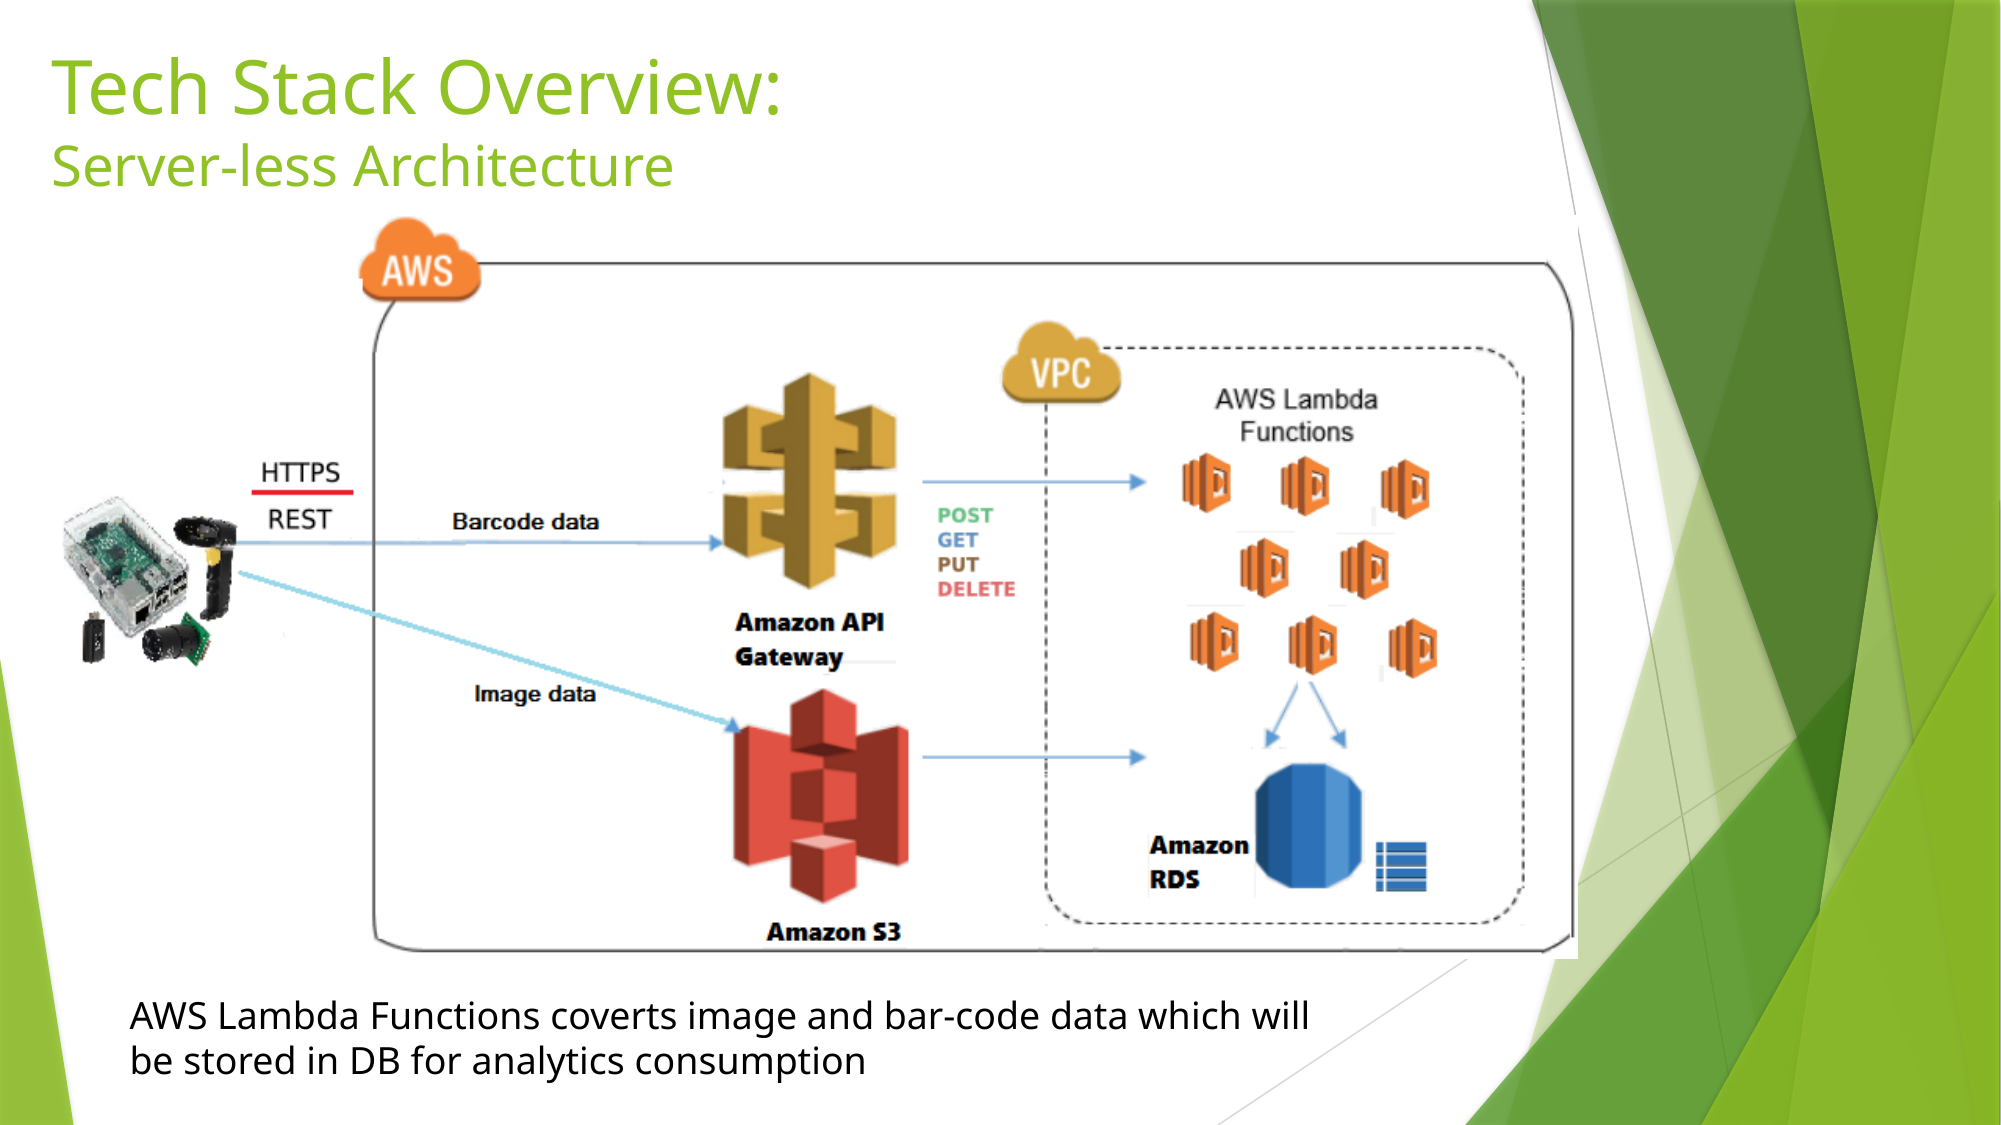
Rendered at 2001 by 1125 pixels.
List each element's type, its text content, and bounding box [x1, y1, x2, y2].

picture [54, 214, 1578, 960]
text_box AWS Lambda Functions coverts image and bar-code data which will be stored in DB for analytics consumption [114, 984, 1368, 1090]
title Tech Stack Overview: Server-less Architecture [36, 32, 1447, 257]
